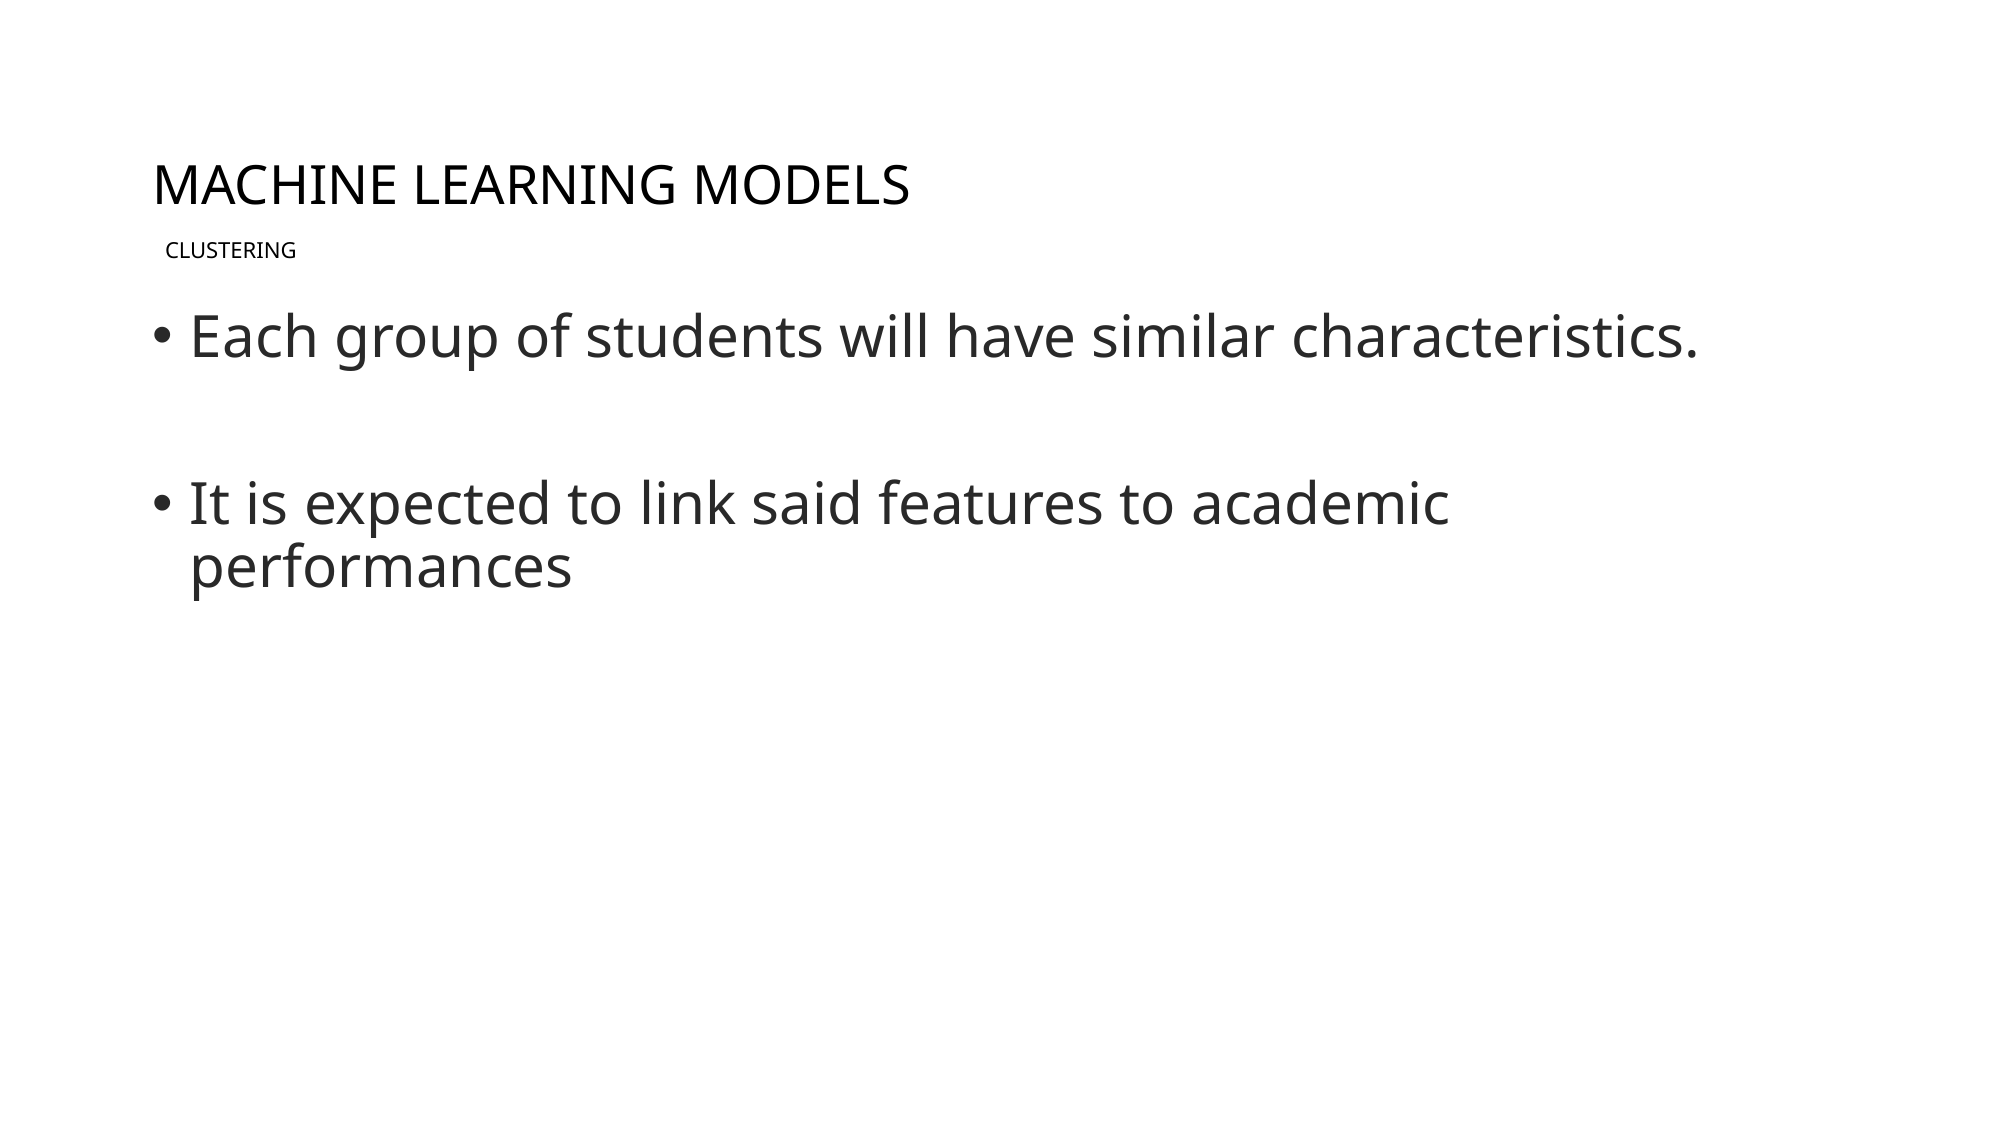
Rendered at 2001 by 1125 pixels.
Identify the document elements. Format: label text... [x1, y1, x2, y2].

title MACHINE LEARNING MODELS CLUSTERING [137, 149, 1863, 278]
list Each group of students will have similar characteristics. It is expected to link said features to academic performances [137, 299, 1863, 1014]
